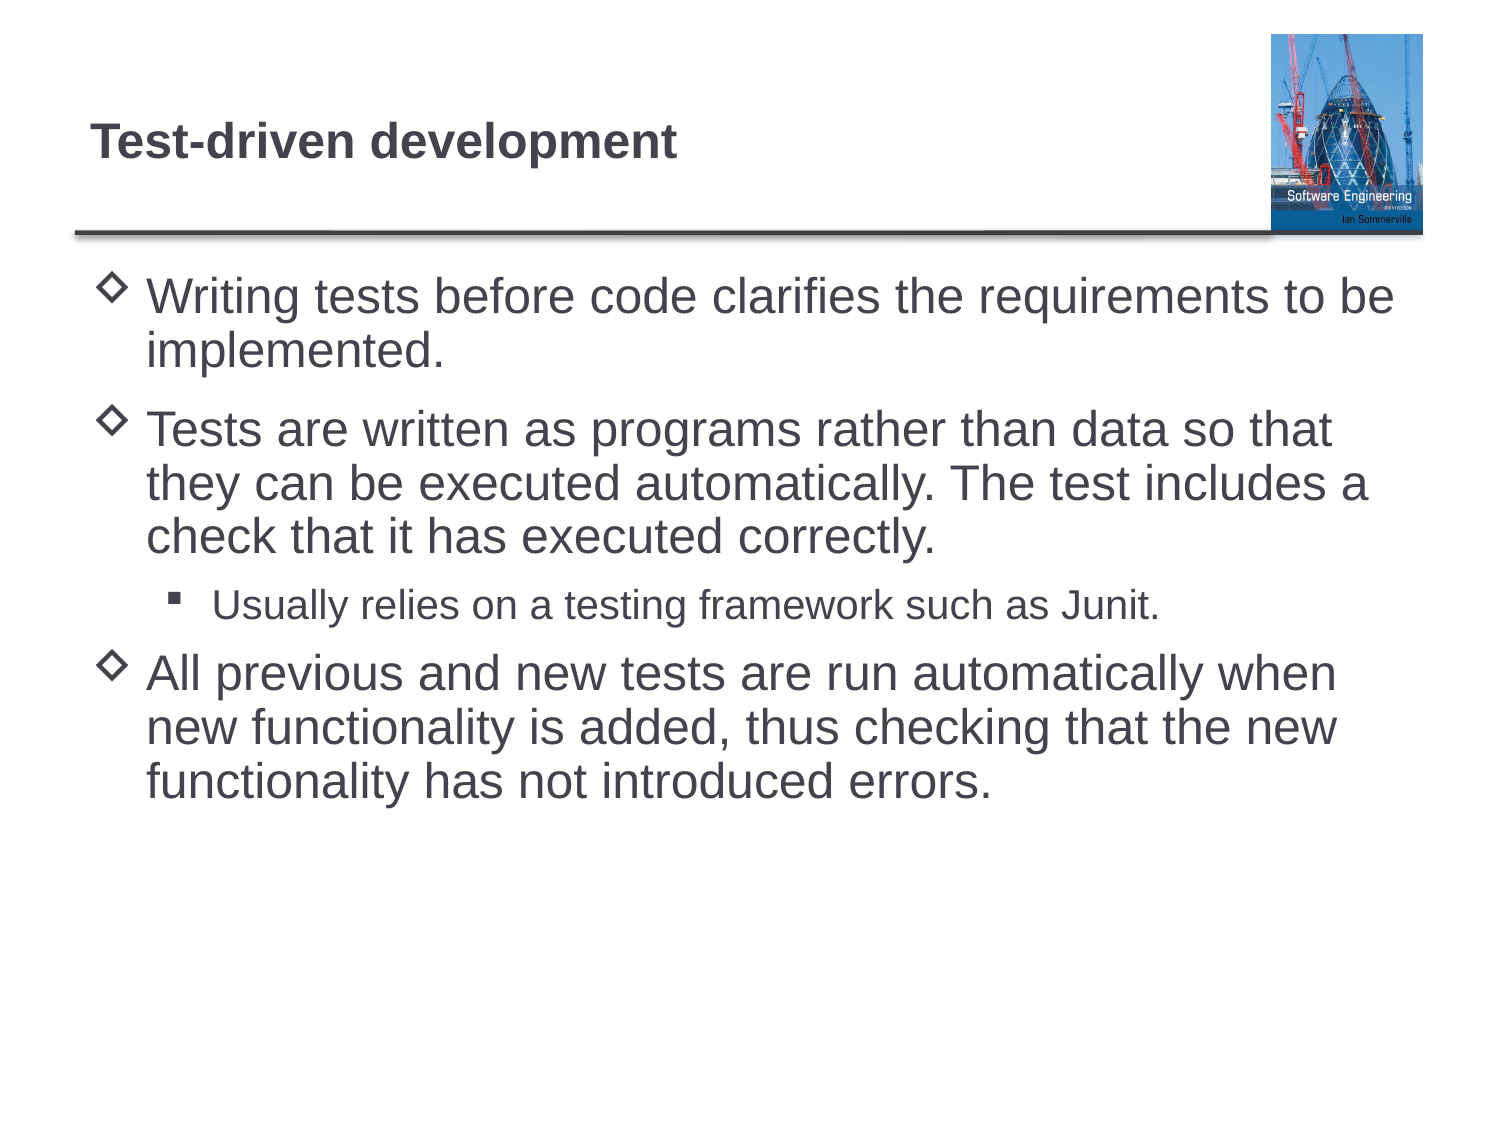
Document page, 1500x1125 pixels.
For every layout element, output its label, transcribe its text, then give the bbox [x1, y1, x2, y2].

list Writing tests before code clarifies the requirements to be implemented. Tests are written as programs rather than data so that they can be executed automatically. The test includes a check that it has executed correctly. Usually relies on a testing framework such as Junit. All previous and new tests are run automatically when new functionality is added, thus checking that the new functionality has not introduced errors. [75, 262, 1425, 1005]
title Test-driven development [74, 44, 1272, 233]
picture [1271, 34, 1423, 230]
